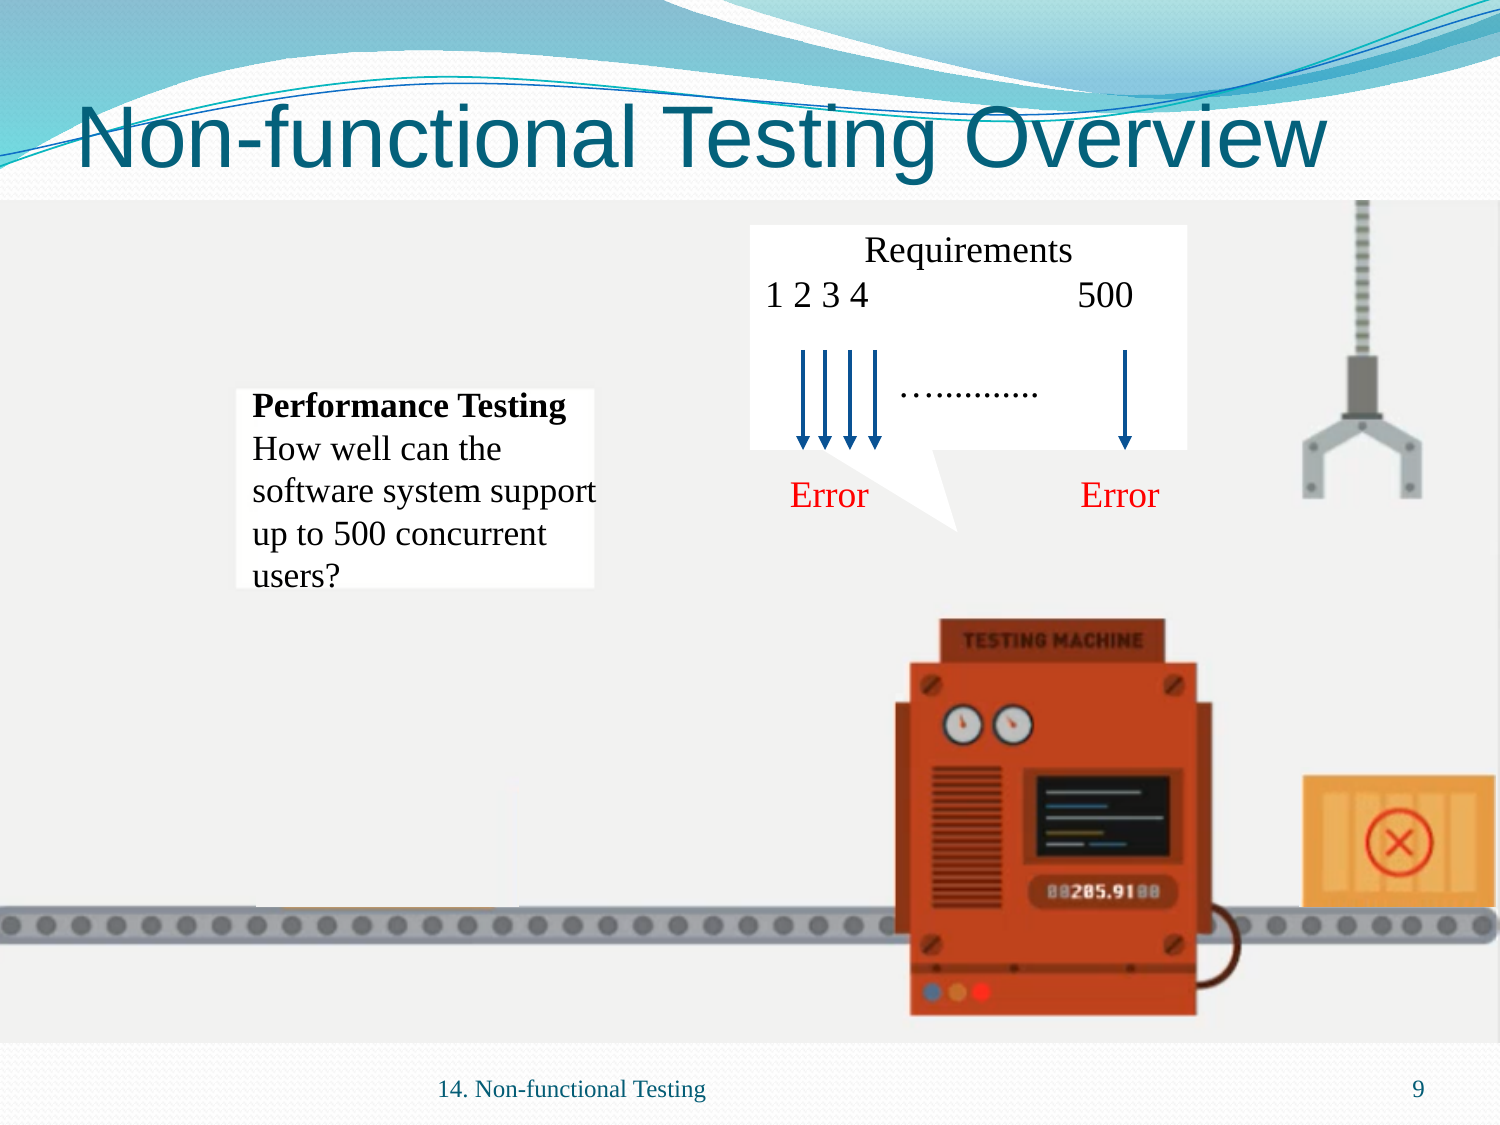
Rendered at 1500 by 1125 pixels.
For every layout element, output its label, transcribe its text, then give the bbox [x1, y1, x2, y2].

slide_number 9 [1299, 1056, 1425, 1103]
picture [0, 200, 1500, 1043]
footer 14. Non-functional Testing [437, 1056, 988, 1103]
title Non-functional Testing Overview [75, 50, 1425, 185]
